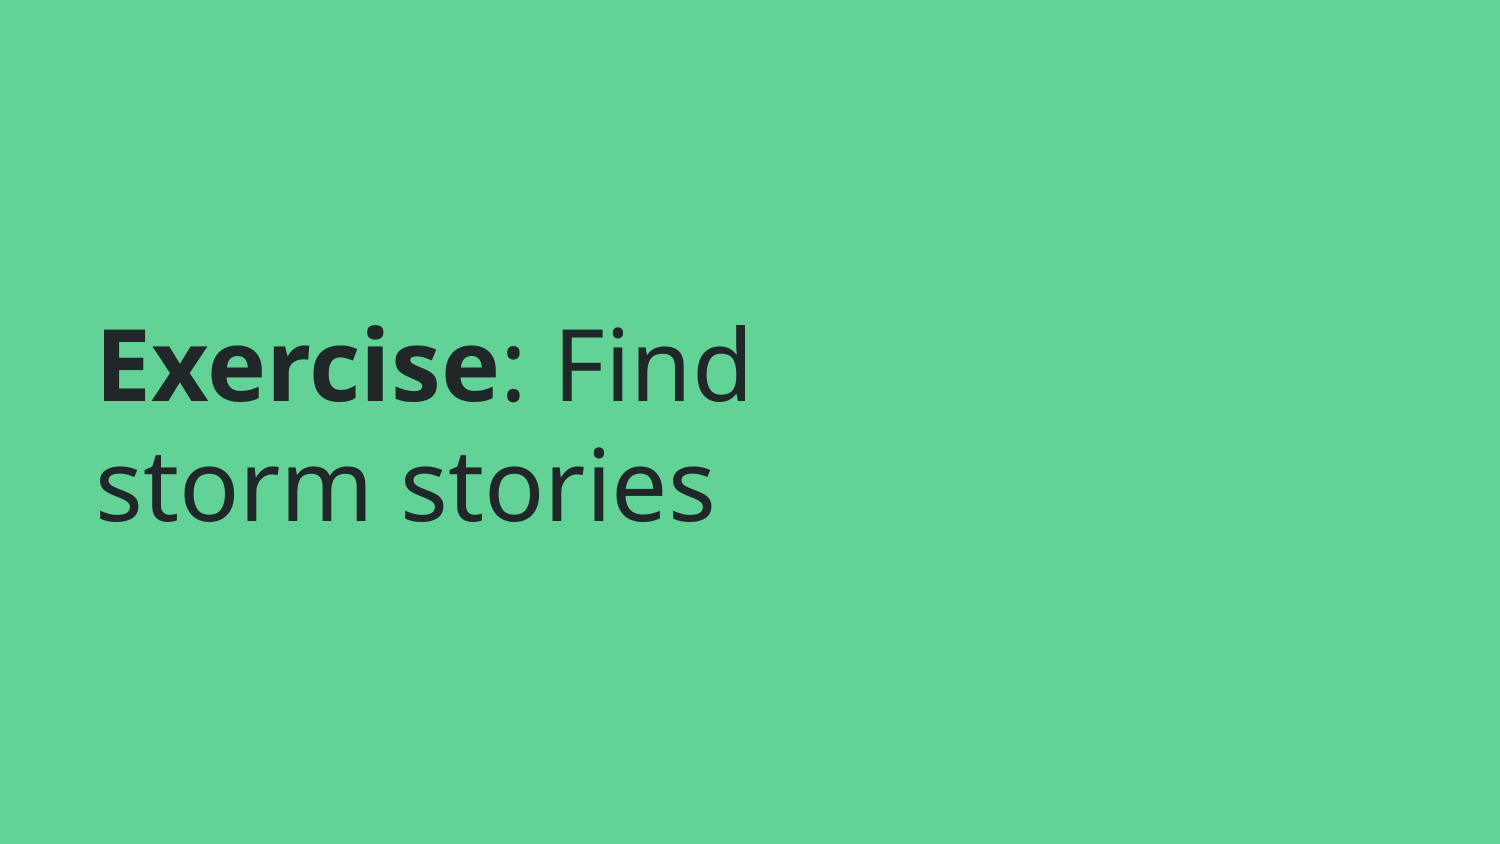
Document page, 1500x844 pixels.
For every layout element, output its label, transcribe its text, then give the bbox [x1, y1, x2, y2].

title Exercise: Find storm stories [80, 86, 1032, 758]
